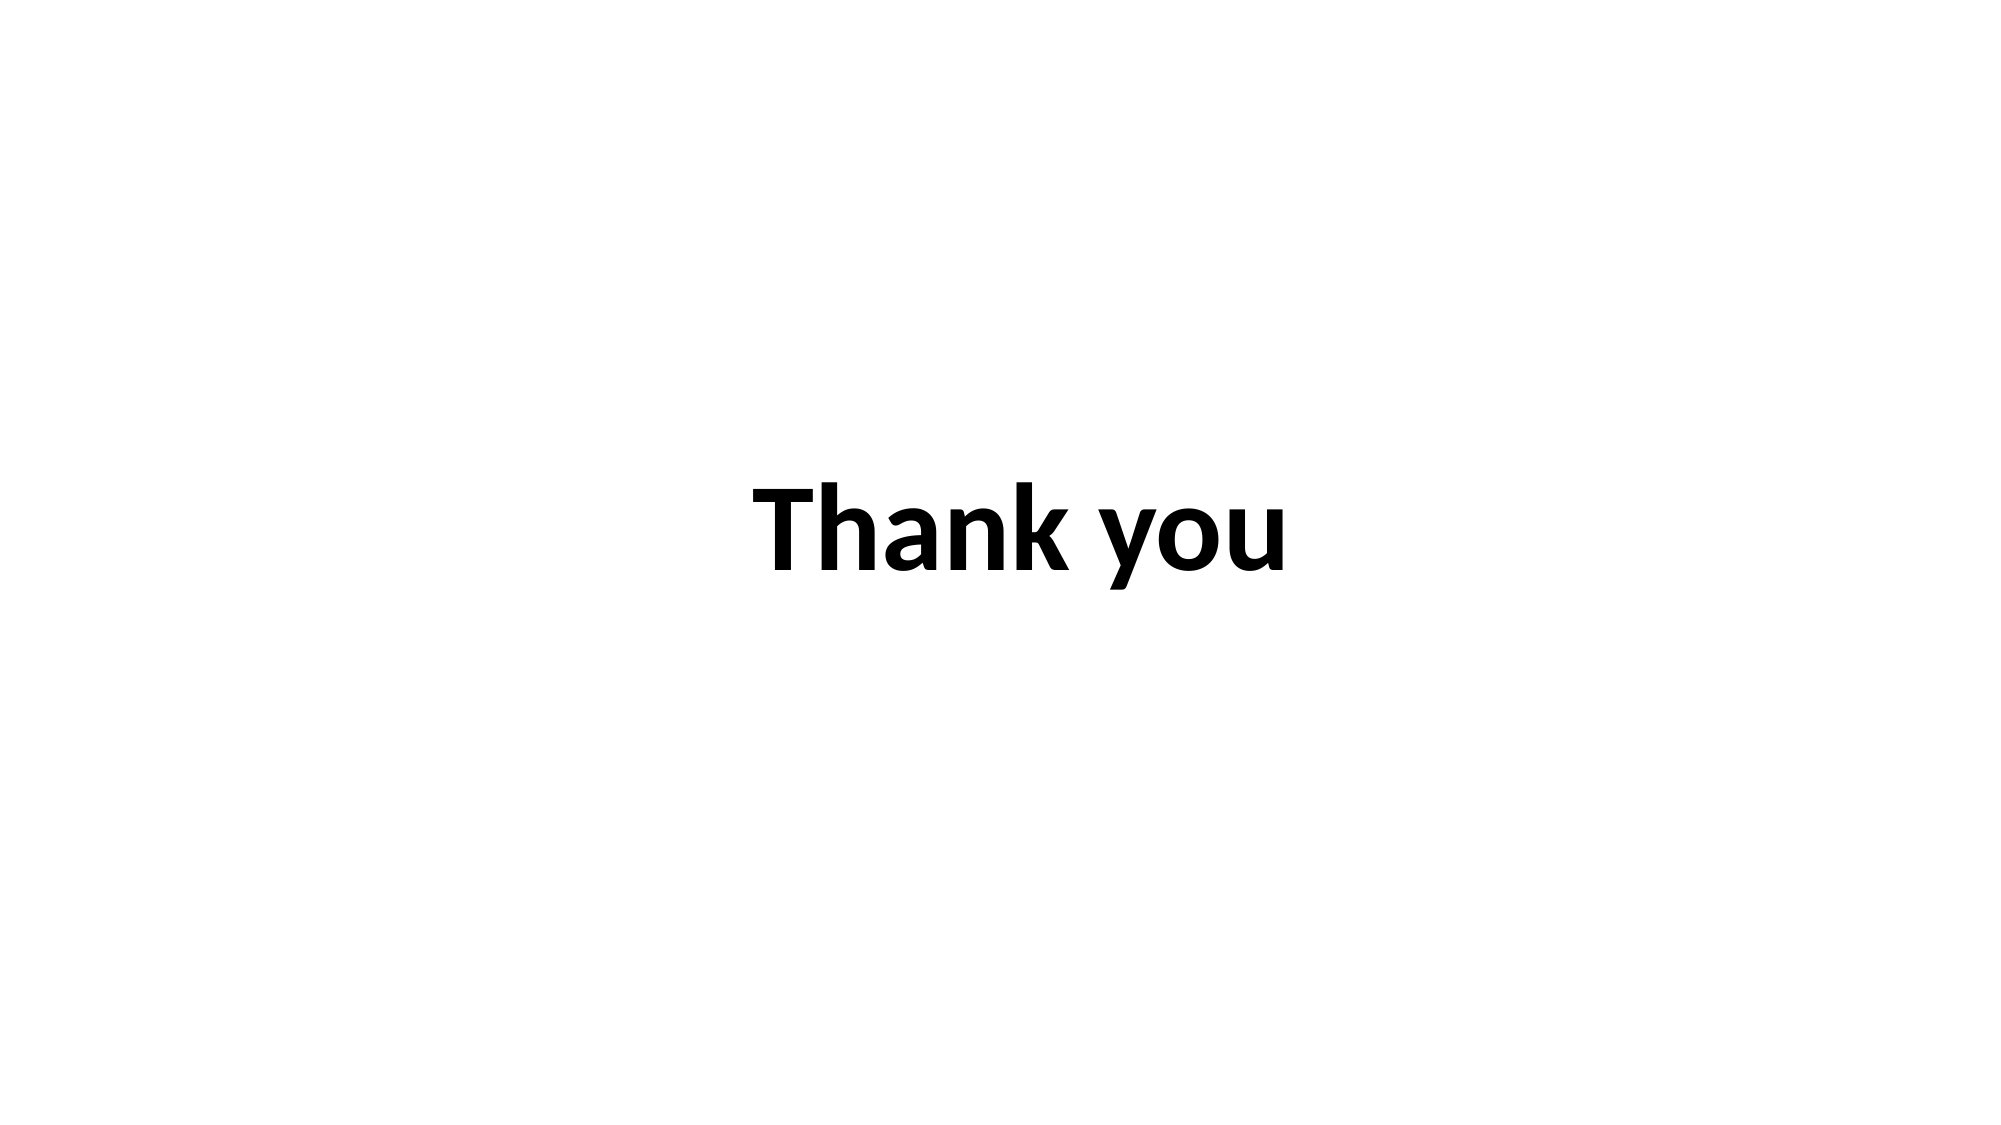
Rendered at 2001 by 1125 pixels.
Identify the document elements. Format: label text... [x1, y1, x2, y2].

list Thank you [137, 299, 1863, 1014]
